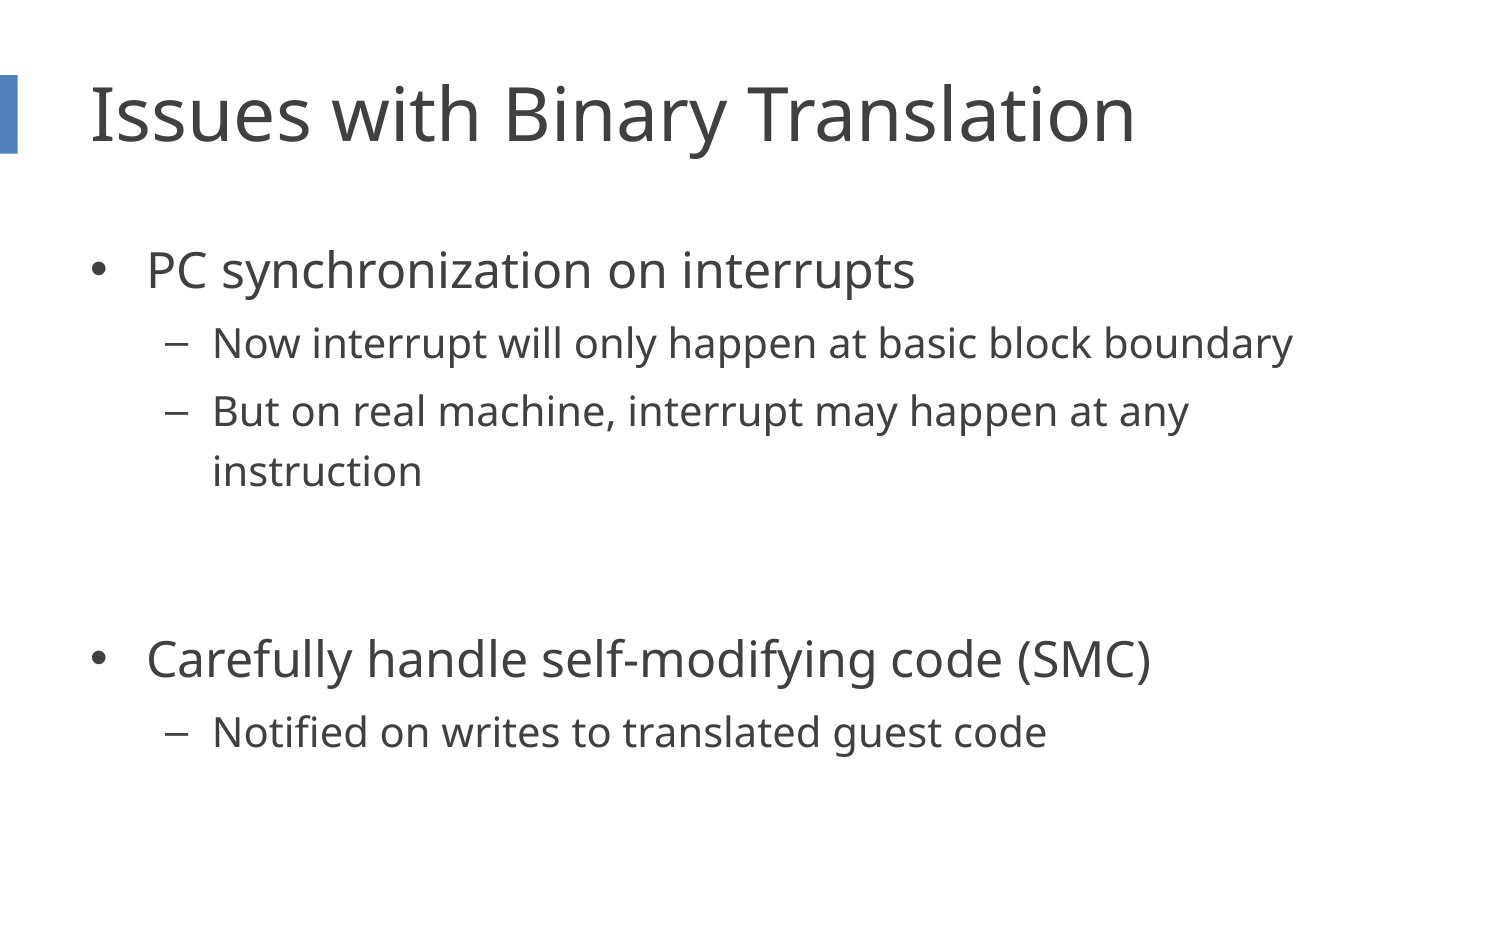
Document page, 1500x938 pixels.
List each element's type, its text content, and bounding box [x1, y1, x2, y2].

title Issues with Binary Translation [75, 37, 1425, 186]
list PC synchronization on interrupts Now interrupt will only happen at basic block boundary But on real machine, interrupt may happen at any instruction Carefully handle self-modifying code (SMC) Notified on writes to translated guest code [75, 218, 1425, 838]
